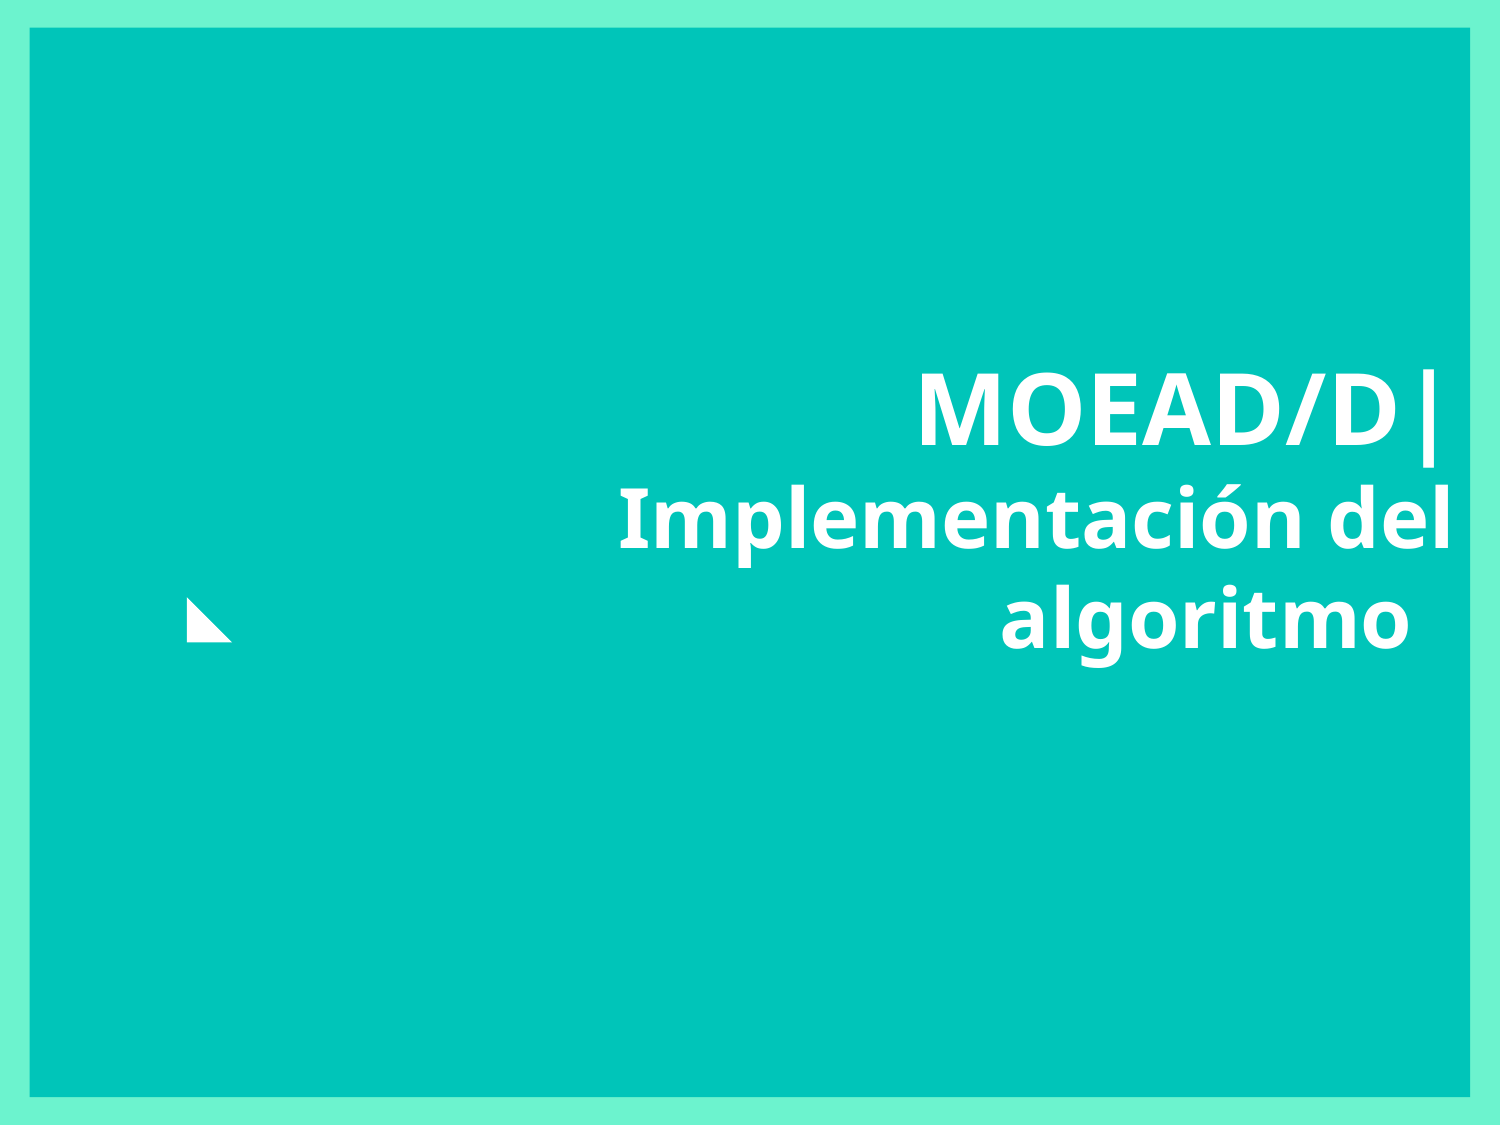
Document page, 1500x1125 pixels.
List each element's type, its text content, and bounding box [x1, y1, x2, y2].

title MOEAD/D| Implementación del algoritmo [169, 128, 1472, 681]
